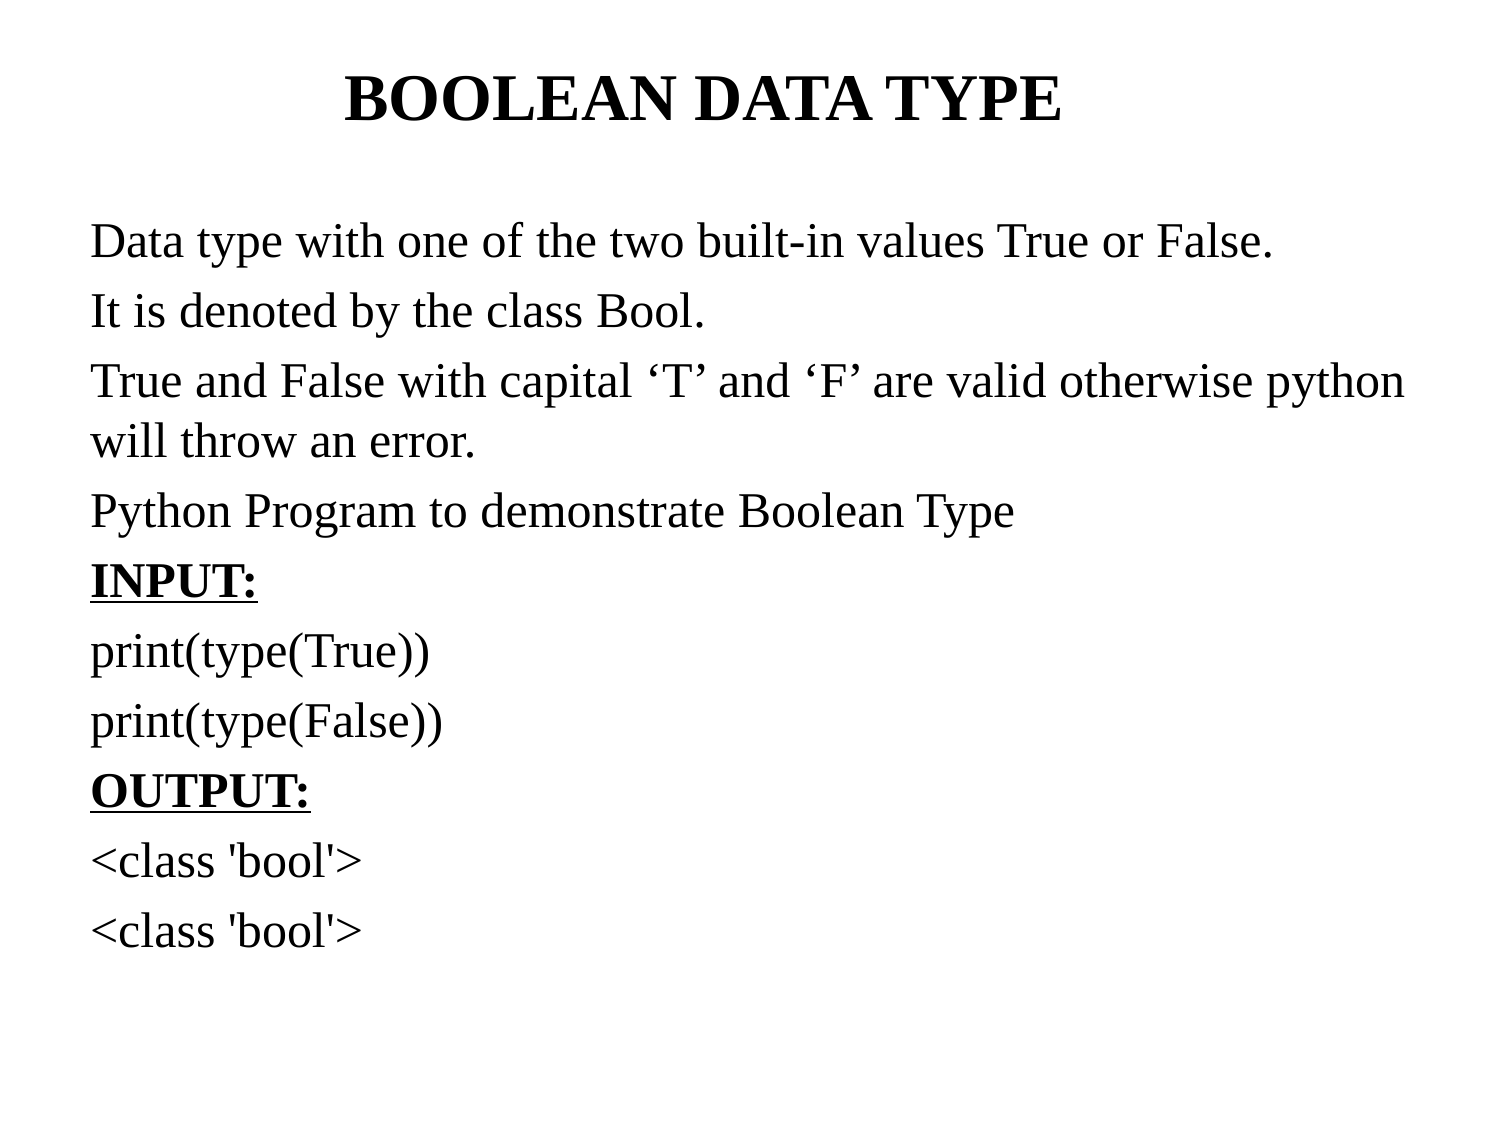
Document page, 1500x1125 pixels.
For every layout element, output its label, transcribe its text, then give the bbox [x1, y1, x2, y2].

list Data type with one of the two built-in values True or False. It is denoted by the class Bool. True and False with capital ‘T’ and ‘F’ are valid otherwise python will throw an error. Python Program to demonstrate Boolean Type INPUT: print(type(True)) print(type(False)) OUTPUT: <class 'bool'> <class 'bool'> [75, 200, 1425, 1000]
title BOOLEAN DATA TYPE [37, 0, 1388, 188]
